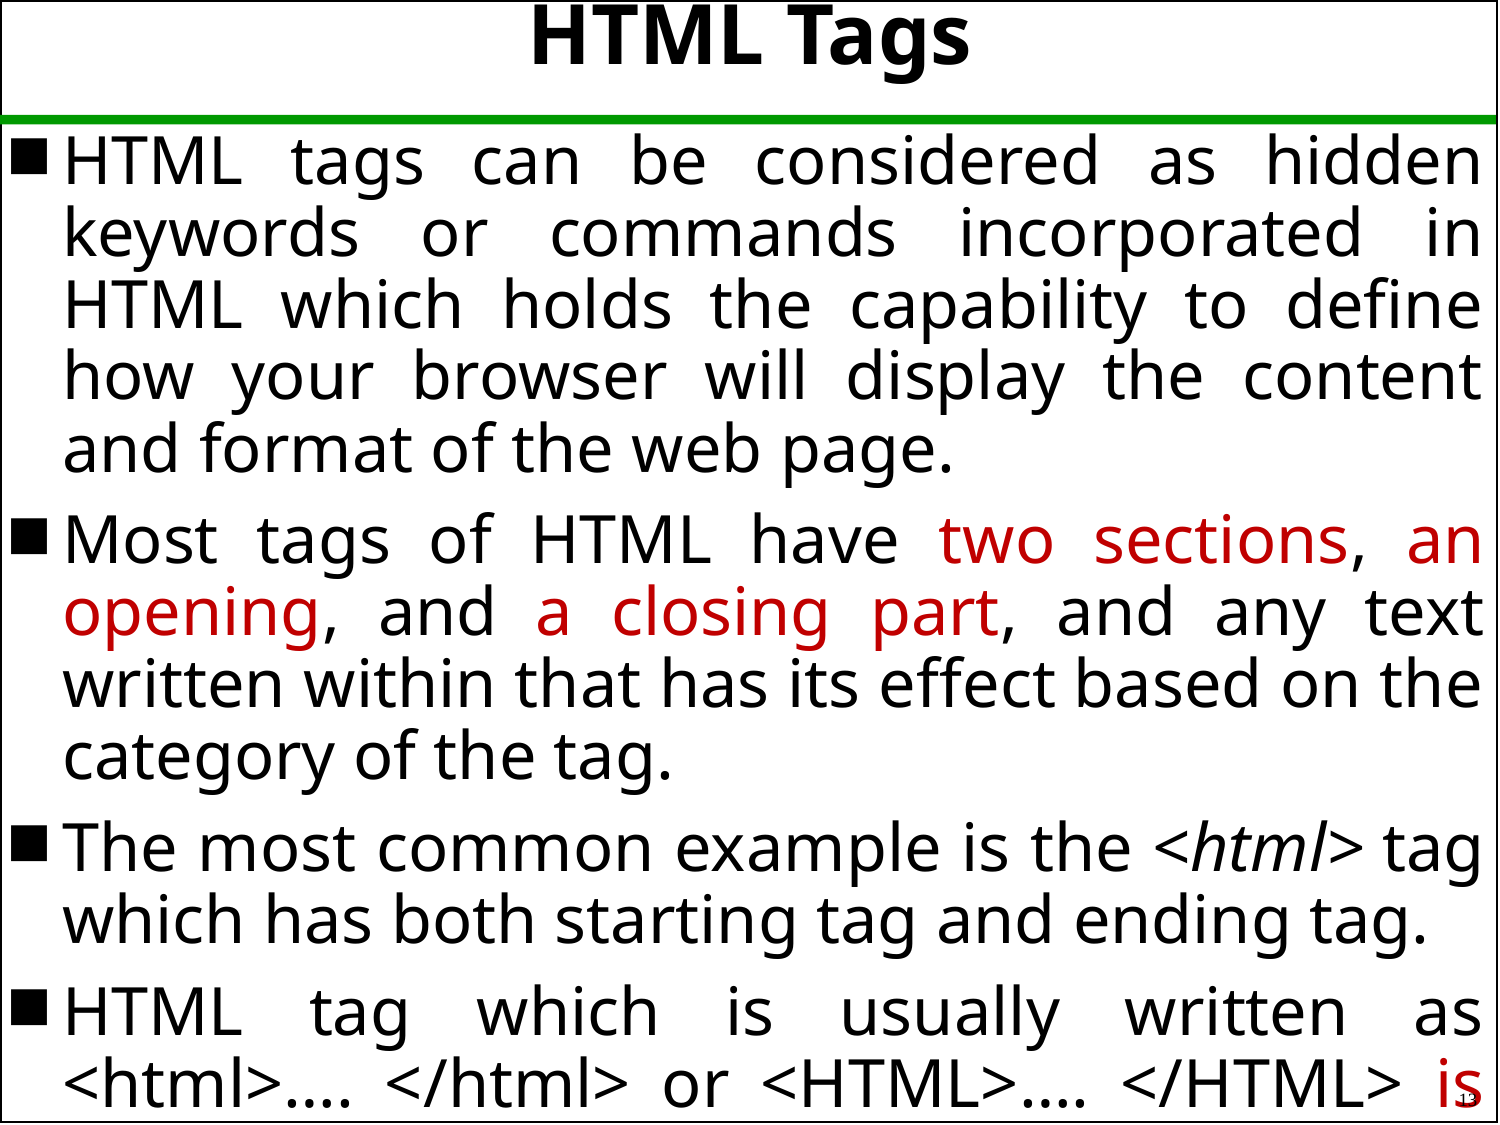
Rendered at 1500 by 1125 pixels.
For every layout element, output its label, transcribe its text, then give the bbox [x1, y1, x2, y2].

slide_number 13 [1179, 1074, 1493, 1119]
title HTML Tags [7, 15, 1493, 119]
list HTML tags can be considered as hidden keywords or commands incorporated in HTML which holds the capability to define how your browser will display the content and format of the web page. Most tags of HTML have two sections, an opening, and a closing part, and any text written within that has its effect based on the category of the tag. The most common example is the <html> tag which has both starting tag and ending tag. HTML tag which is usually written as <html>…. </html> or <HTML>…. </HTML> is the only tag which is a must for writing HTML pages [0, 119, 1500, 1060]
